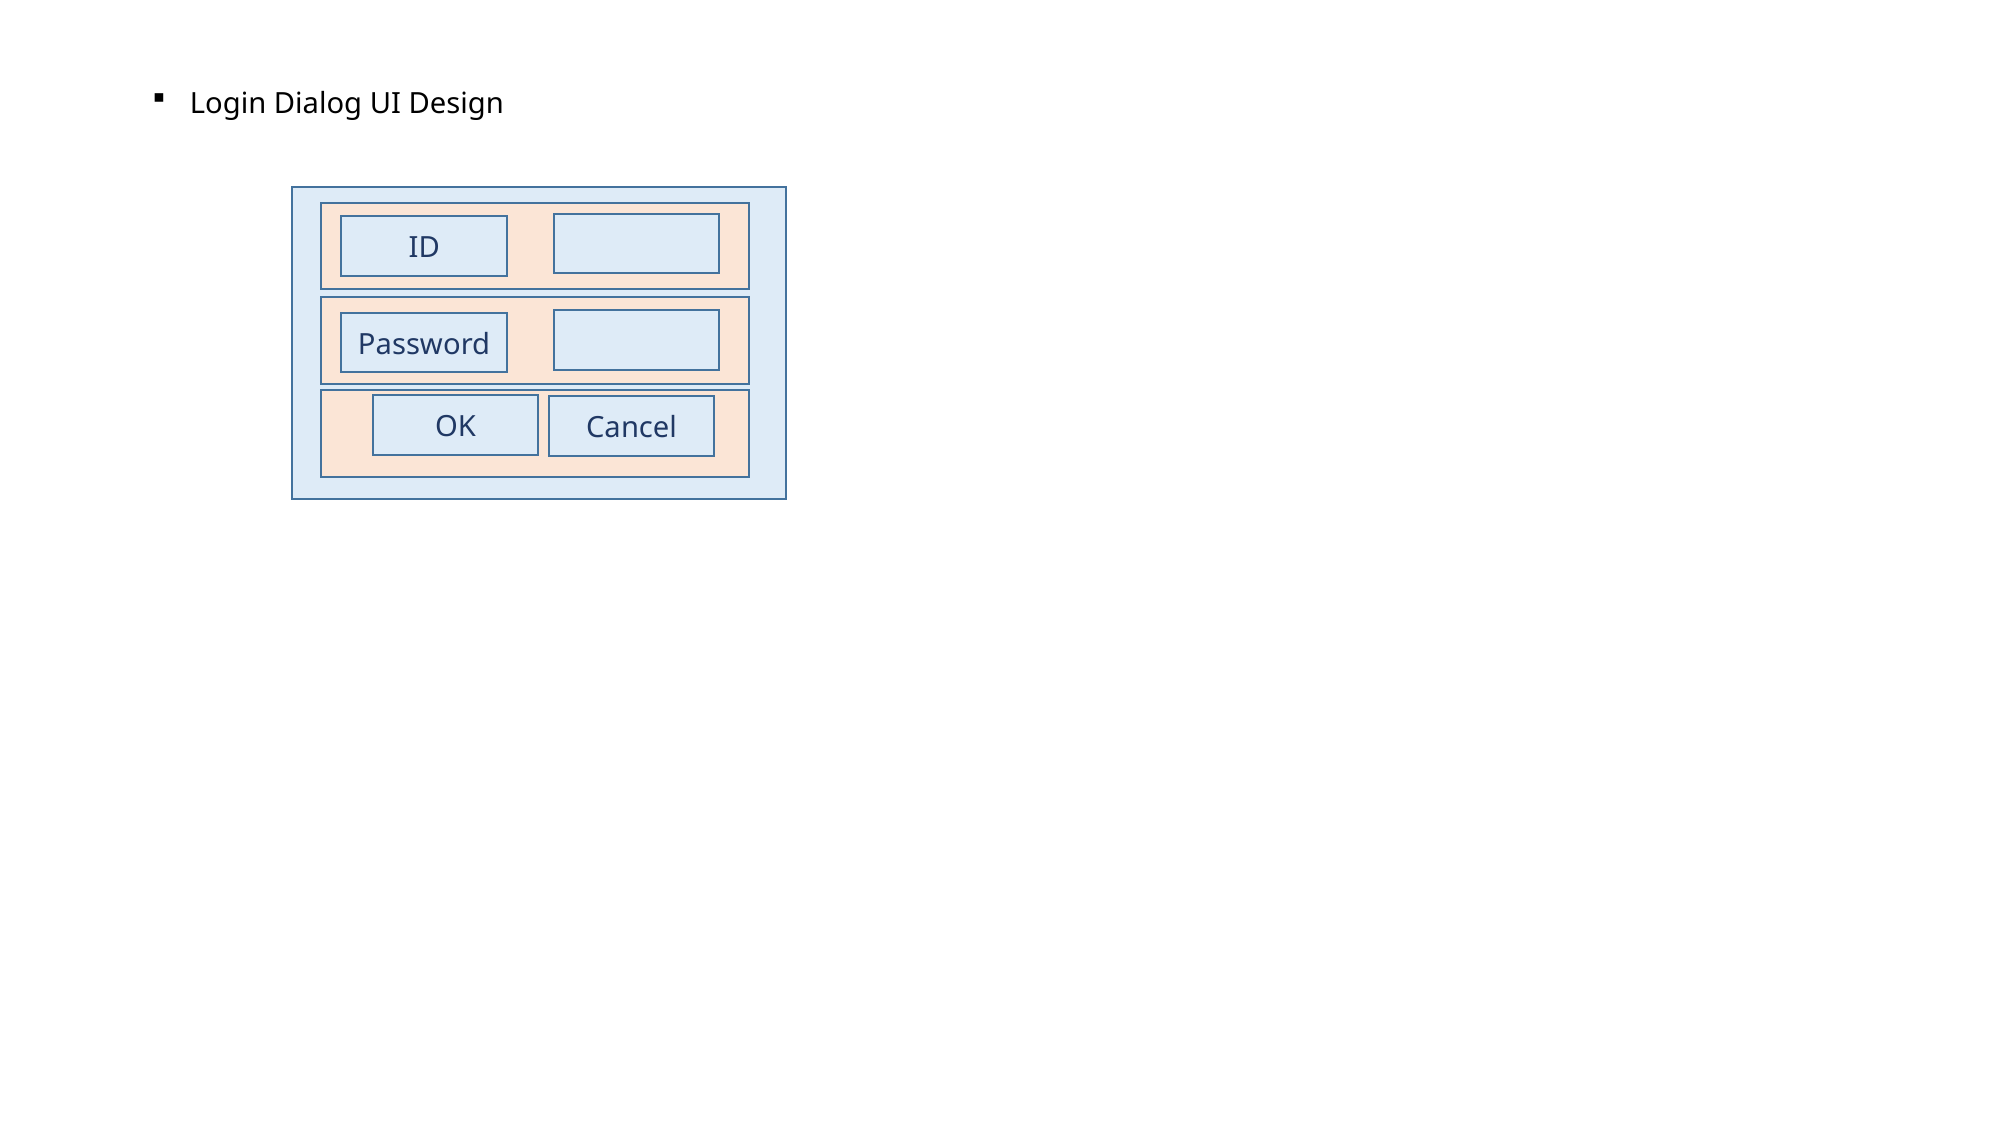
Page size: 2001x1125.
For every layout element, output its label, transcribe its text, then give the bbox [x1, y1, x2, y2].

text_box [553, 213, 720, 274]
text_box [320, 389, 750, 478]
text_box [320, 202, 750, 290]
text_box Password [340, 312, 508, 373]
text_box [291, 186, 787, 500]
list Login Dialog UI Design [137, 80, 941, 1014]
text_box [320, 296, 750, 385]
text_box OK [372, 394, 539, 456]
text_box Cancel [548, 395, 715, 457]
text_box [553, 309, 720, 371]
text_box ID [340, 215, 508, 277]
